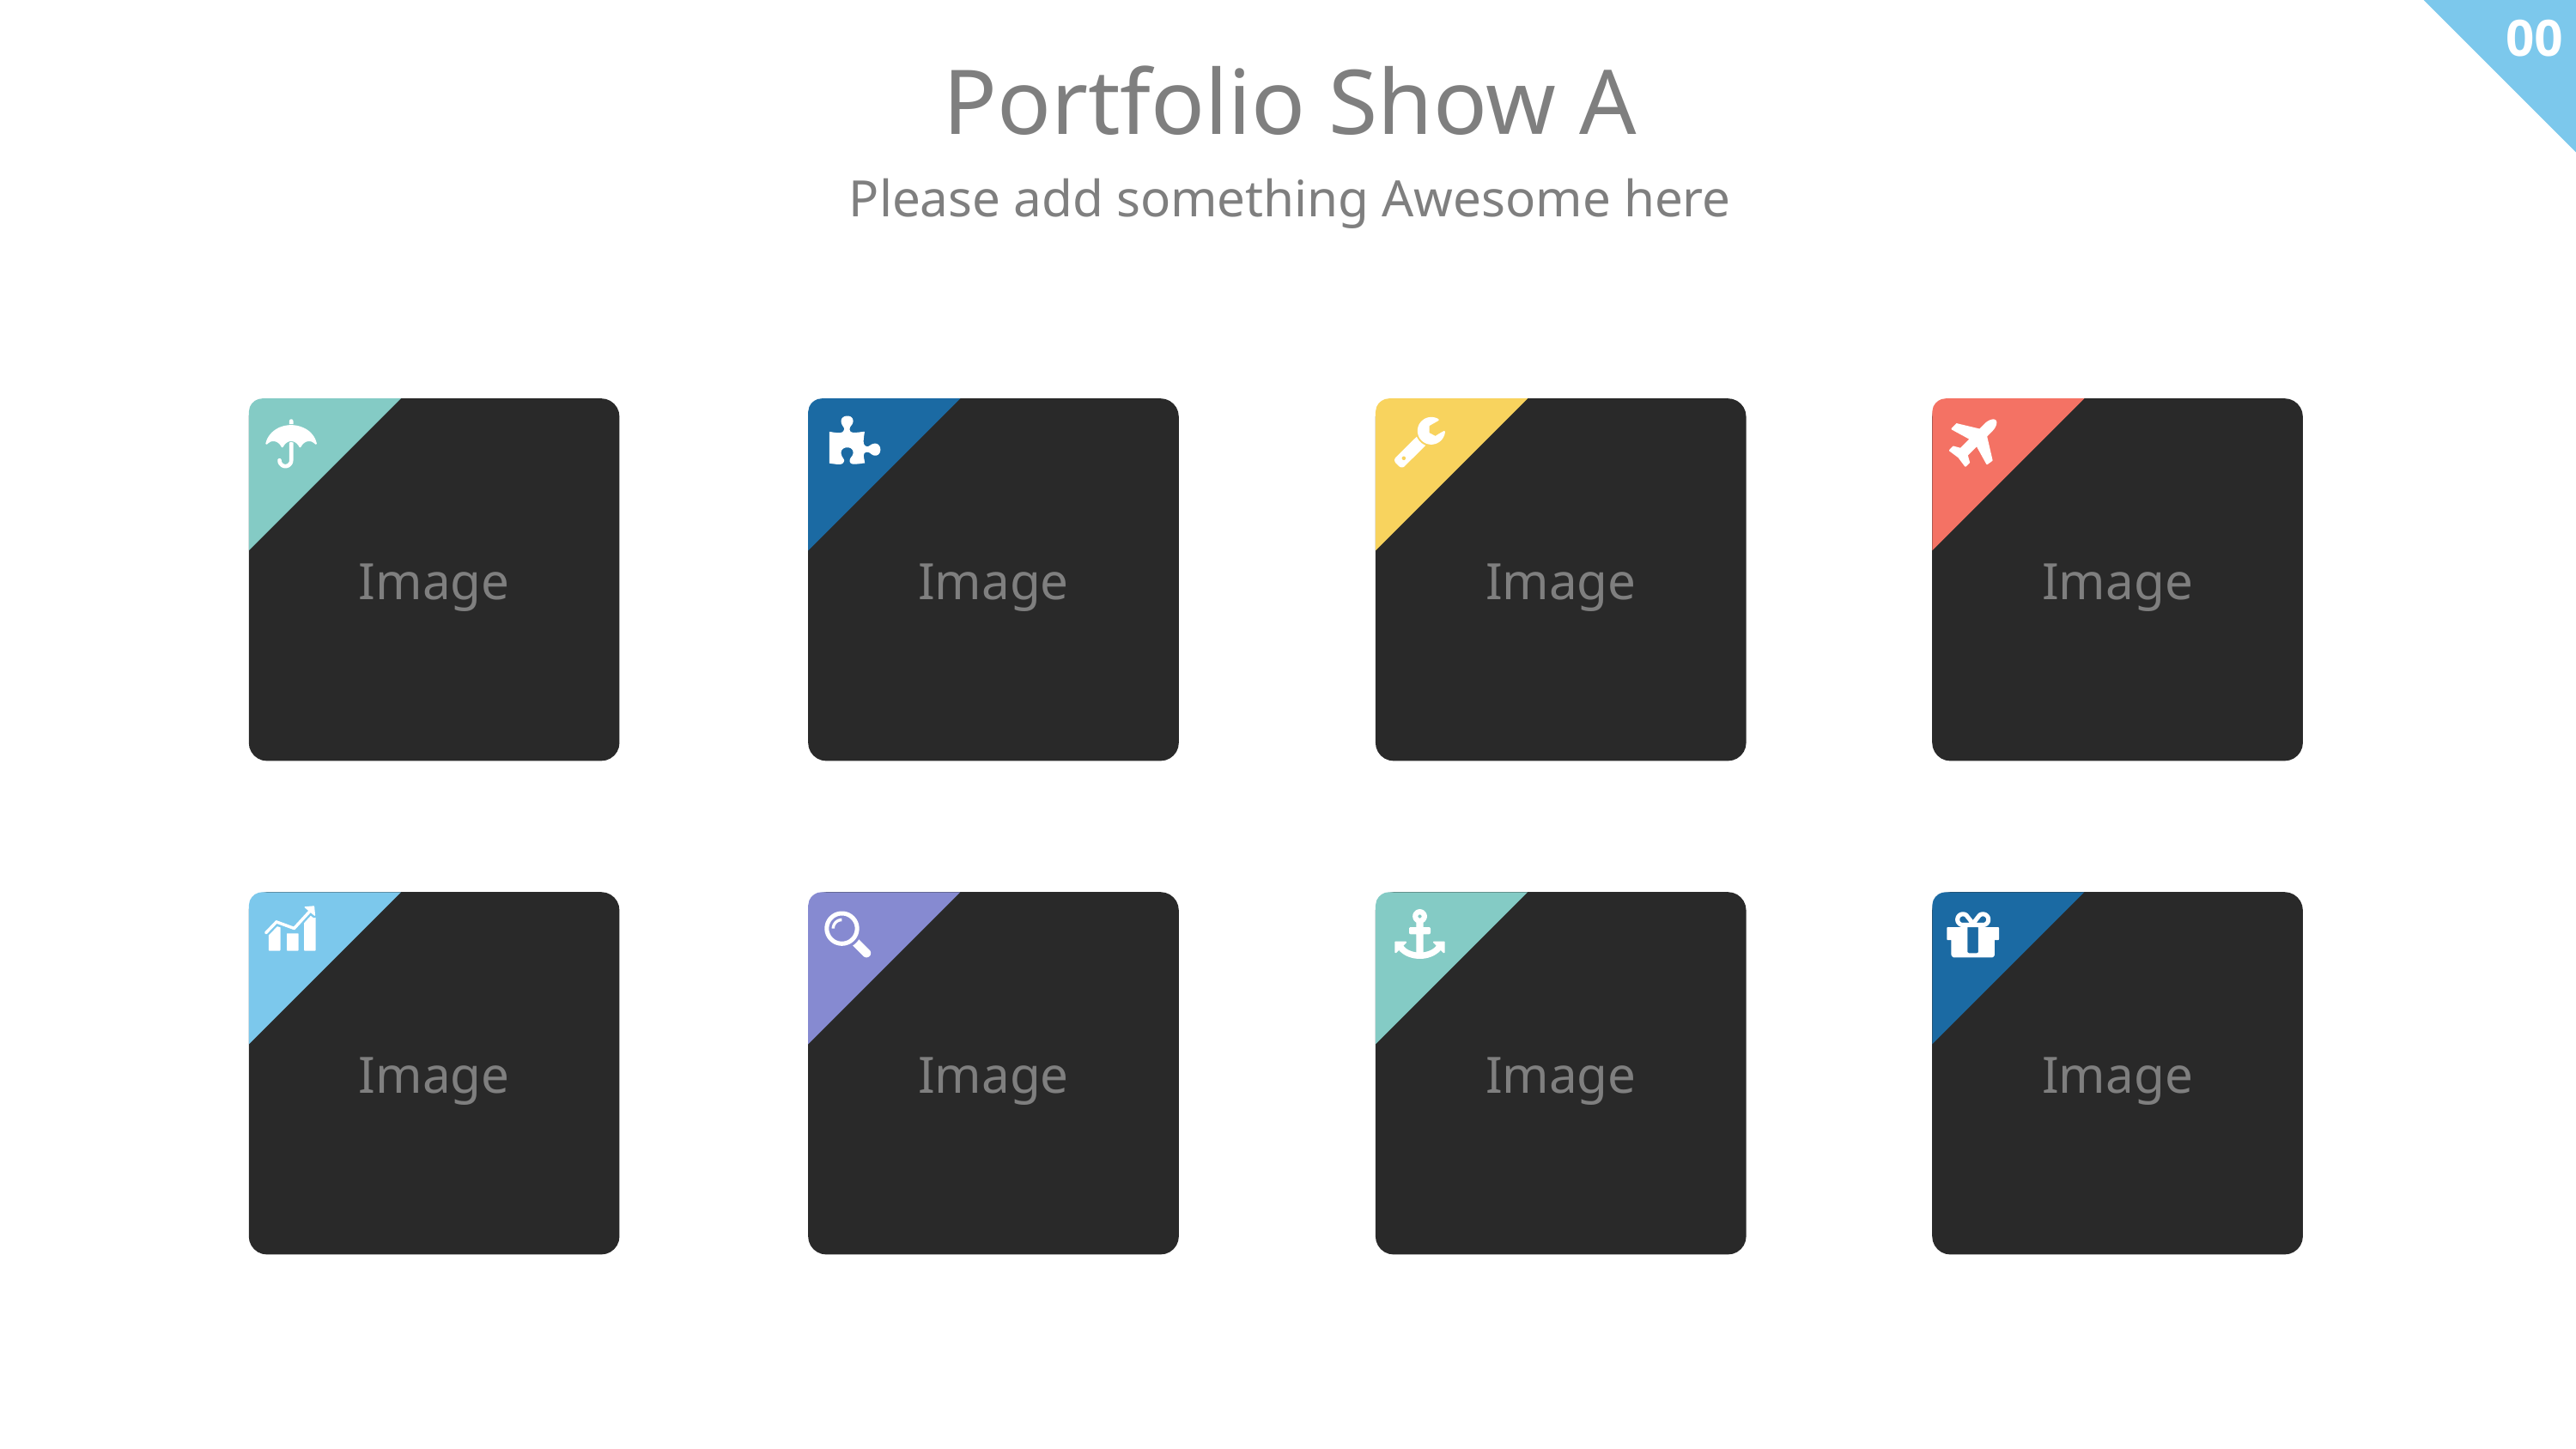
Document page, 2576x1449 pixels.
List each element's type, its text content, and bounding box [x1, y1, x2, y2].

text_box Portfolio Show A [930, 39, 1649, 160]
text_box Image [1932, 892, 2303, 1255]
text_box [1374, 397, 1530, 553]
text_box [1931, 891, 2087, 1046]
text_box [247, 397, 404, 553]
text_box Image [1375, 892, 1747, 1255]
text_box Please add something Awesome here [835, 160, 1744, 233]
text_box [824, 911, 872, 958]
text_box Image [808, 892, 1179, 1255]
text_box Image [248, 892, 620, 1255]
text_box [829, 415, 881, 464]
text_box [2423, 0, 2576, 153]
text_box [264, 906, 316, 951]
text_box [807, 397, 963, 553]
text_box Image [1375, 398, 1747, 761]
text_box [1949, 419, 1997, 467]
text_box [1394, 416, 1445, 468]
text_box [247, 891, 404, 1046]
text_box Image [808, 398, 1179, 761]
text_box [1947, 912, 2000, 958]
text_box [1931, 397, 2087, 553]
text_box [265, 419, 317, 469]
text_box [1374, 891, 1530, 1046]
text_box Image [1932, 398, 2303, 761]
text_box [1394, 909, 1445, 959]
text_box [807, 891, 963, 1046]
text_box Image [248, 398, 620, 761]
